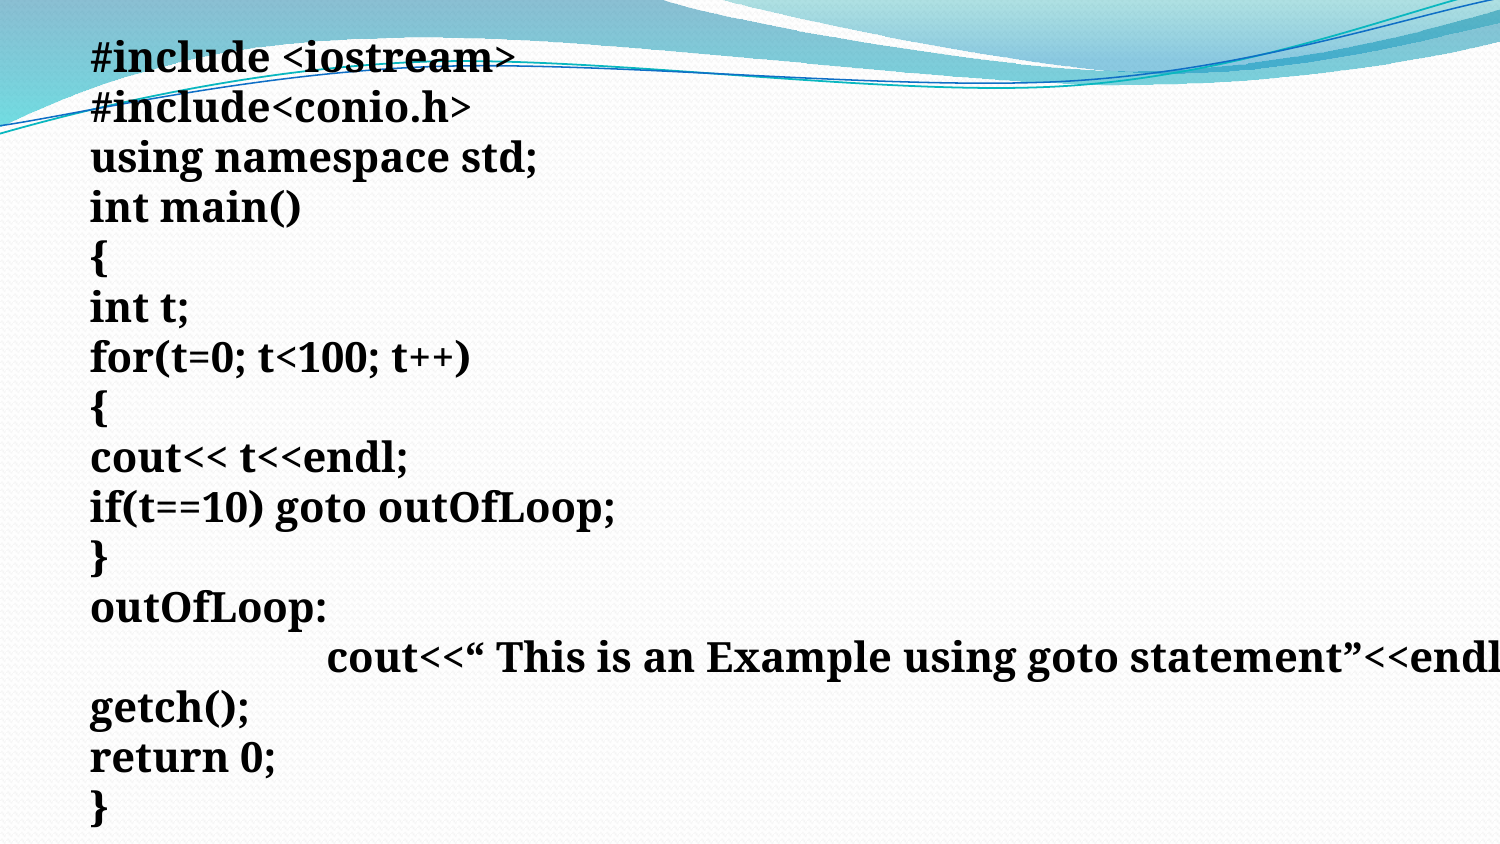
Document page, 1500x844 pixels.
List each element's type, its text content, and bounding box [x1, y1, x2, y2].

text_box #include <iostream> #include<conio.h> using namespace std; int main() { int t; for(t=0; t<100; t++) { cout<< t<<endl; if(t==10) goto outOfLoop; } outOfLoop: cout<<“ This is an Example using goto statement”<<endl; getch(); return 0; } [0, 23, 1500, 839]
